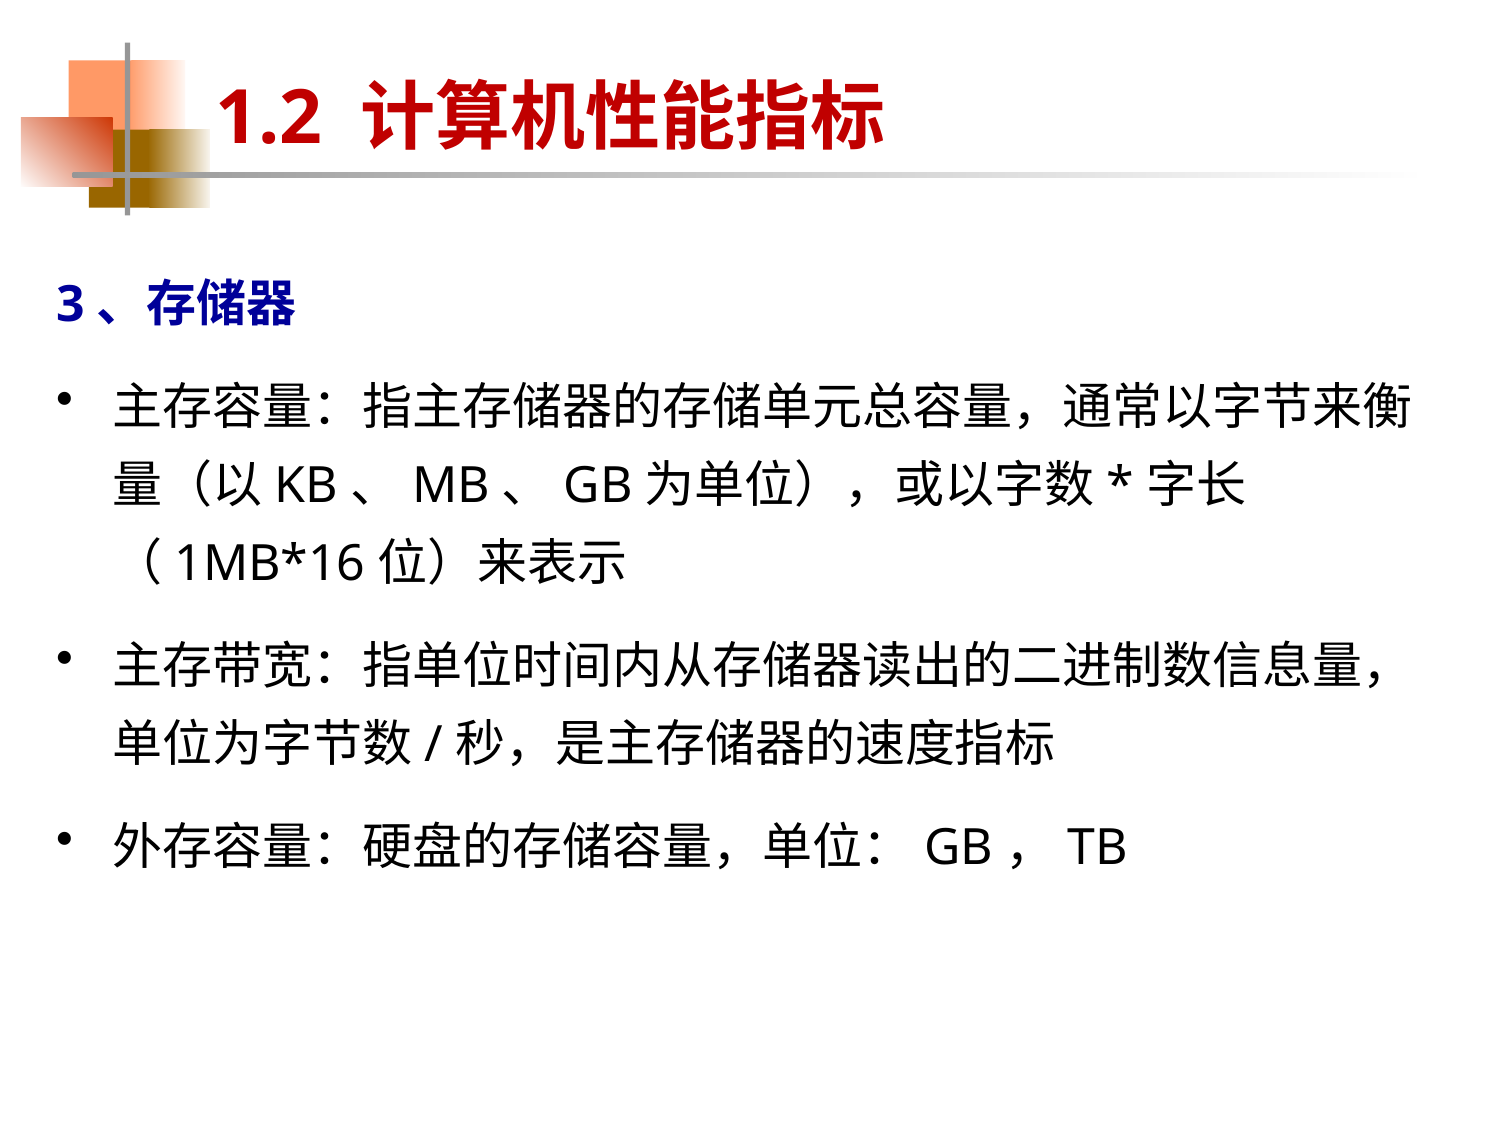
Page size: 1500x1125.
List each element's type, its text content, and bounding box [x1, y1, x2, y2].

list 3、存储器 主存容量：指主存储器的存储单元总容量，通常以字节来衡量（以KB、MB、GB为单位），或以字数*字长（1MB*16位）来表示 主存带宽：指单位时间内从存储器读出的二进制数信息量，单位为字节数/秒，是主存储器的速度指标 外存容量：硬盘的存储容量，单位：GB，TB [41, 246, 1465, 1094]
text_box 1.2 计算机性能指标 [200, 42, 1500, 185]
